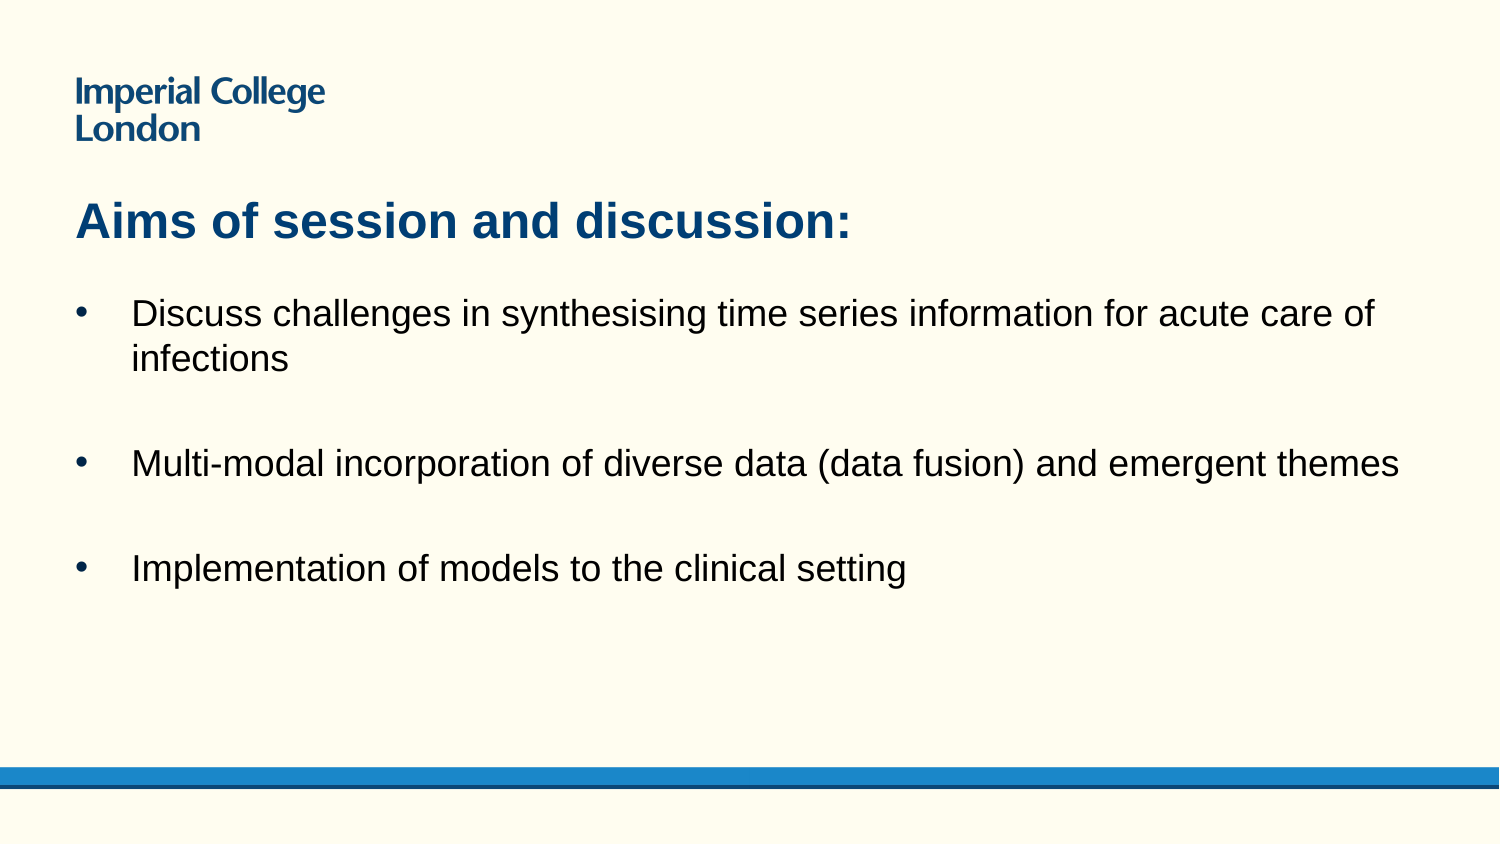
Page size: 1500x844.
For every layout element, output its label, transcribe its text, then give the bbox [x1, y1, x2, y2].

title Aims of session and discussion: [75, 183, 1425, 246]
picture [0, 0, 1499, 844]
list Discuss challenges in synthesising time series information for acute care of infections Multi-modal incorporation of diverse data (data fusion) and emergent themes Implementation of models to the clinical setting [75, 288, 1425, 718]
